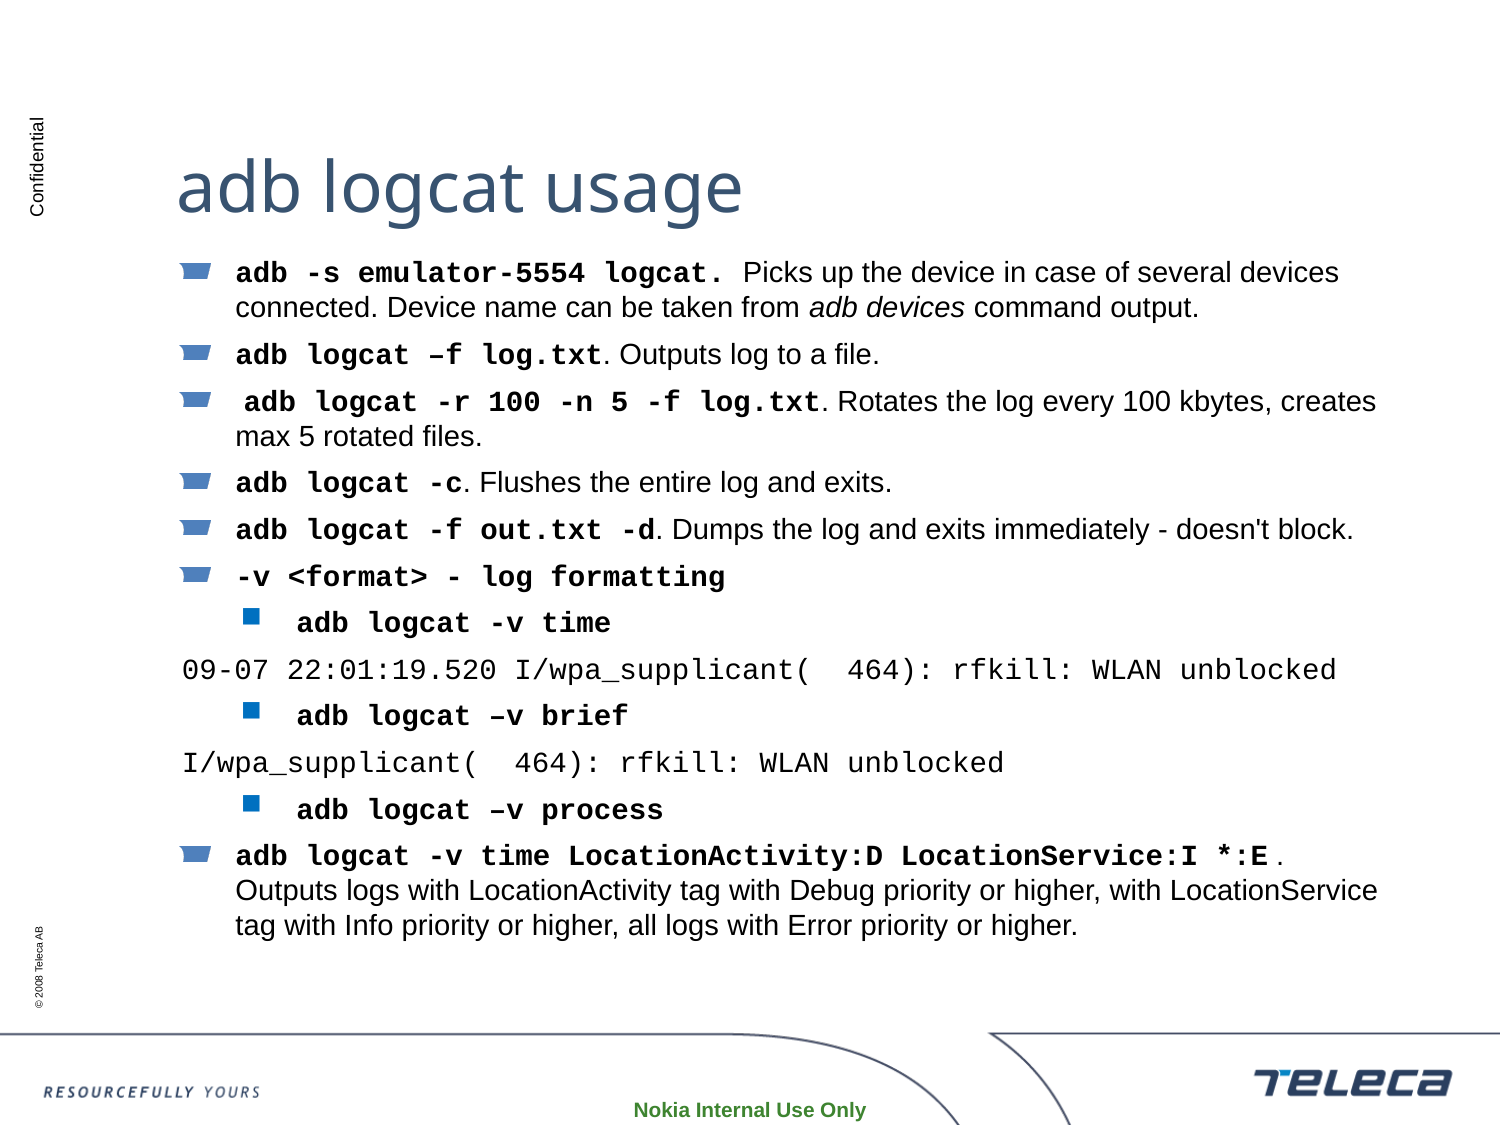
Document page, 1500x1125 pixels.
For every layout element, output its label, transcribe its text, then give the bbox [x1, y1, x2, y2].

picture [179, 345, 211, 360]
picture [0, 1015, 1500, 1125]
title adb logcat usage [161, 47, 1407, 236]
picture [179, 846, 211, 862]
picture [179, 473, 211, 489]
list adb -s emulator-5554 logcat. Picks up the device in case of several devices connected. Device name can be taken from adb devices command output. adb logcat –f log.txt. Outputs log to a file. adb logcat -r 100 -n 5 -f log.txt. Rotates the log every 100 kbytes, creates max 5 rotated files. adb logcat -c. Flushes the entire log and exits. adb logcat -f out.txt -d. Dumps the log and exits immediately - doesn't block. -v <format> - log formatting adb logcat -v time 09-07 22:01:19.520 I/wpa_supplicant( 464): rfkill: WLAN unblocked adb logcat –v brief I/wpa_supplicant( 464): rfkill: WLAN unblocked adb logcat –v process adb logcat -v time LocationActivity:D LocationService:I *:E . Outputs logs with LocationActivity tag with Debug priority or higher, with LocationService tag with Info priority or higher, all logs with Error priority or higher. [163, 245, 1410, 984]
picture [179, 263, 211, 279]
picture [179, 567, 211, 582]
picture [179, 520, 211, 535]
picture [179, 392, 211, 407]
